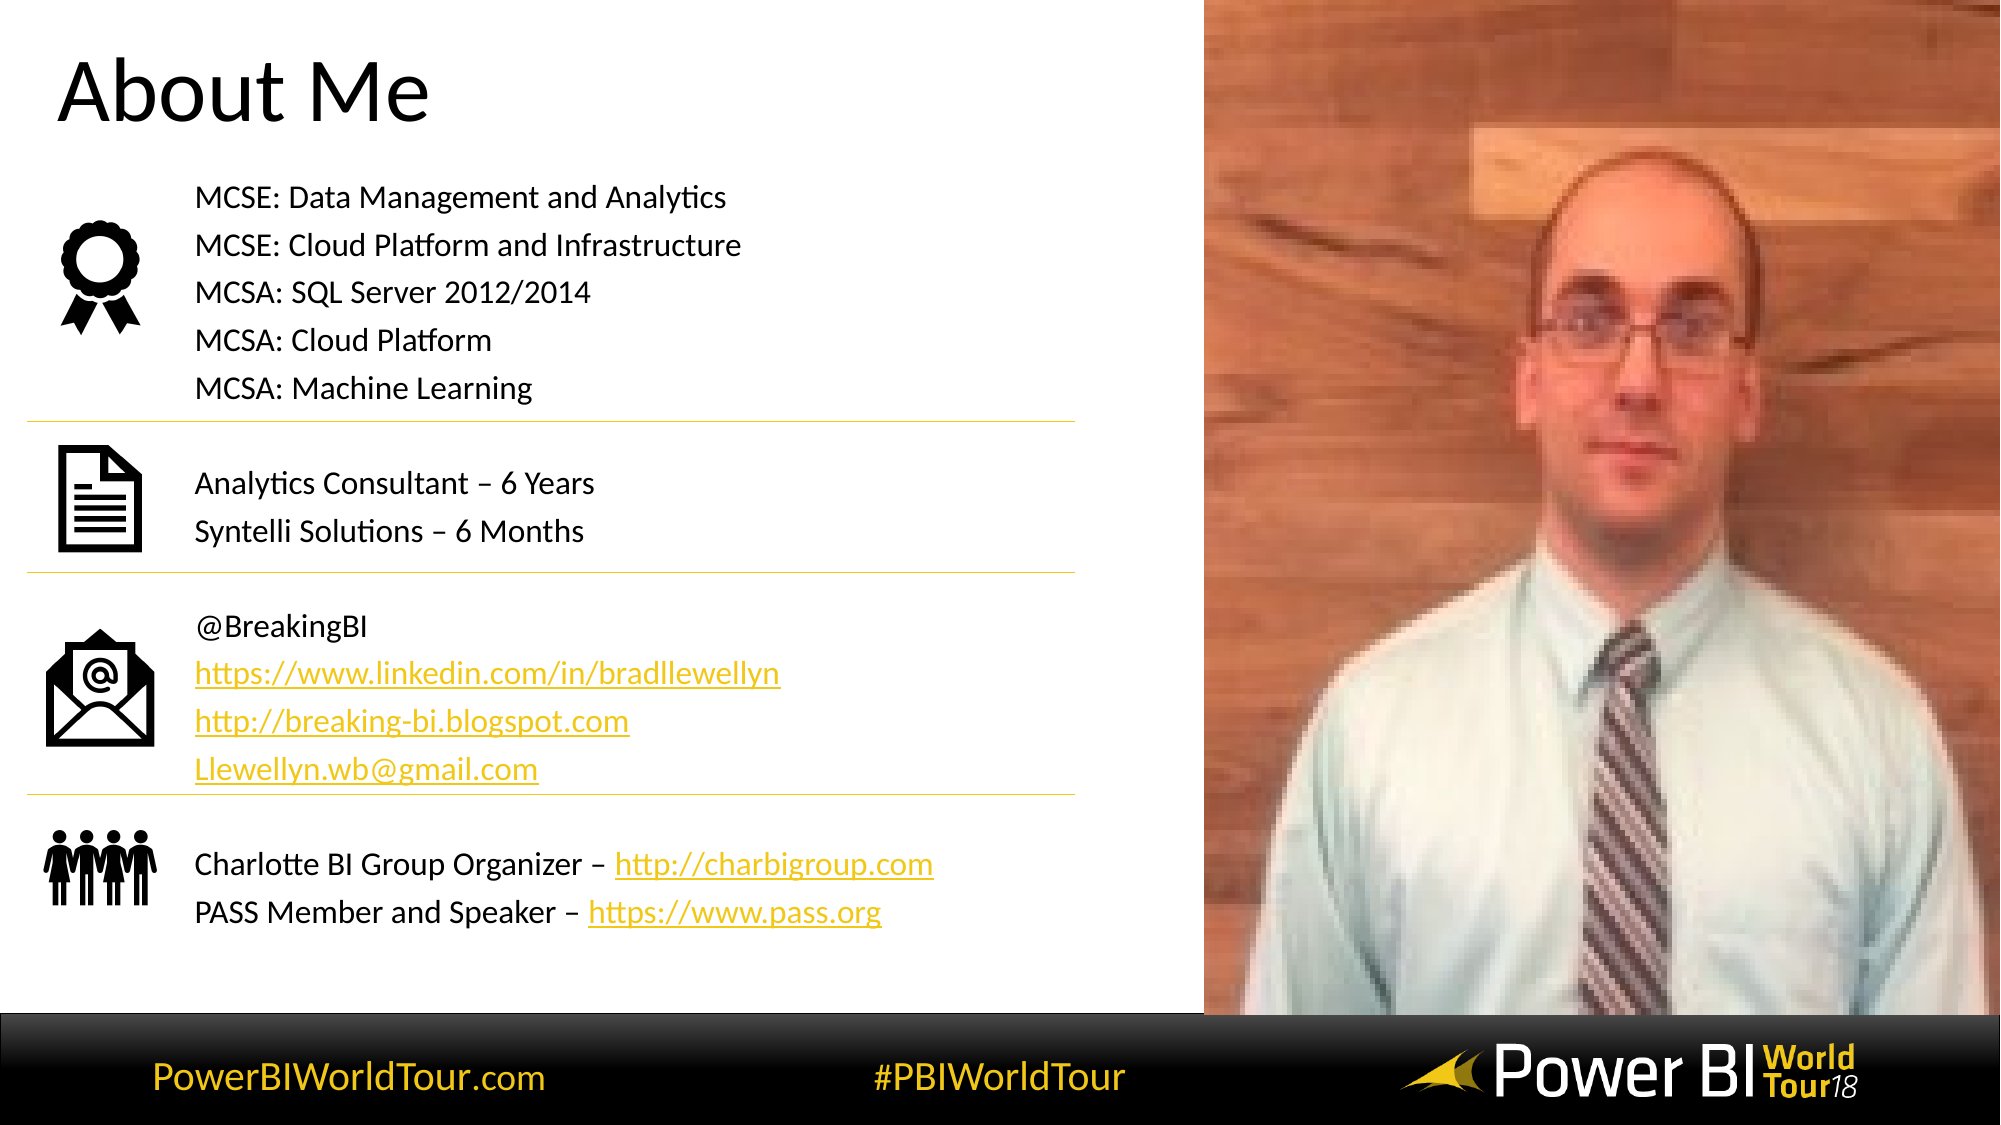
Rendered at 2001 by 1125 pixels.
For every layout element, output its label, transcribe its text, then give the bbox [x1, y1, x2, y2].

picture [35, 802, 165, 932]
picture [1204, 0, 2000, 1125]
picture [35, 623, 165, 752]
picture [35, 213, 165, 342]
list MCSE: Data Management and Analytics MCSE: Cloud Platform and Infrastructure MCSA: SQL Server 2012/2014 MCSA: Cloud Platform MCSA: Machine Learning Analytics Consultant – 6 Years Syntelli Solutions – 6 Months @BreakingBI https://www.linkedin.com/in/bradllewellyn http://breaking-bi.blogspot.com Llewellyn.wb@gmail.com Charlotte BI Group Organizer – http://charbigroup.com PASS Member and Speaker – https://www.pass.org [179, 172, 1187, 941]
title About Me [42, 34, 925, 173]
picture [35, 434, 165, 563]
